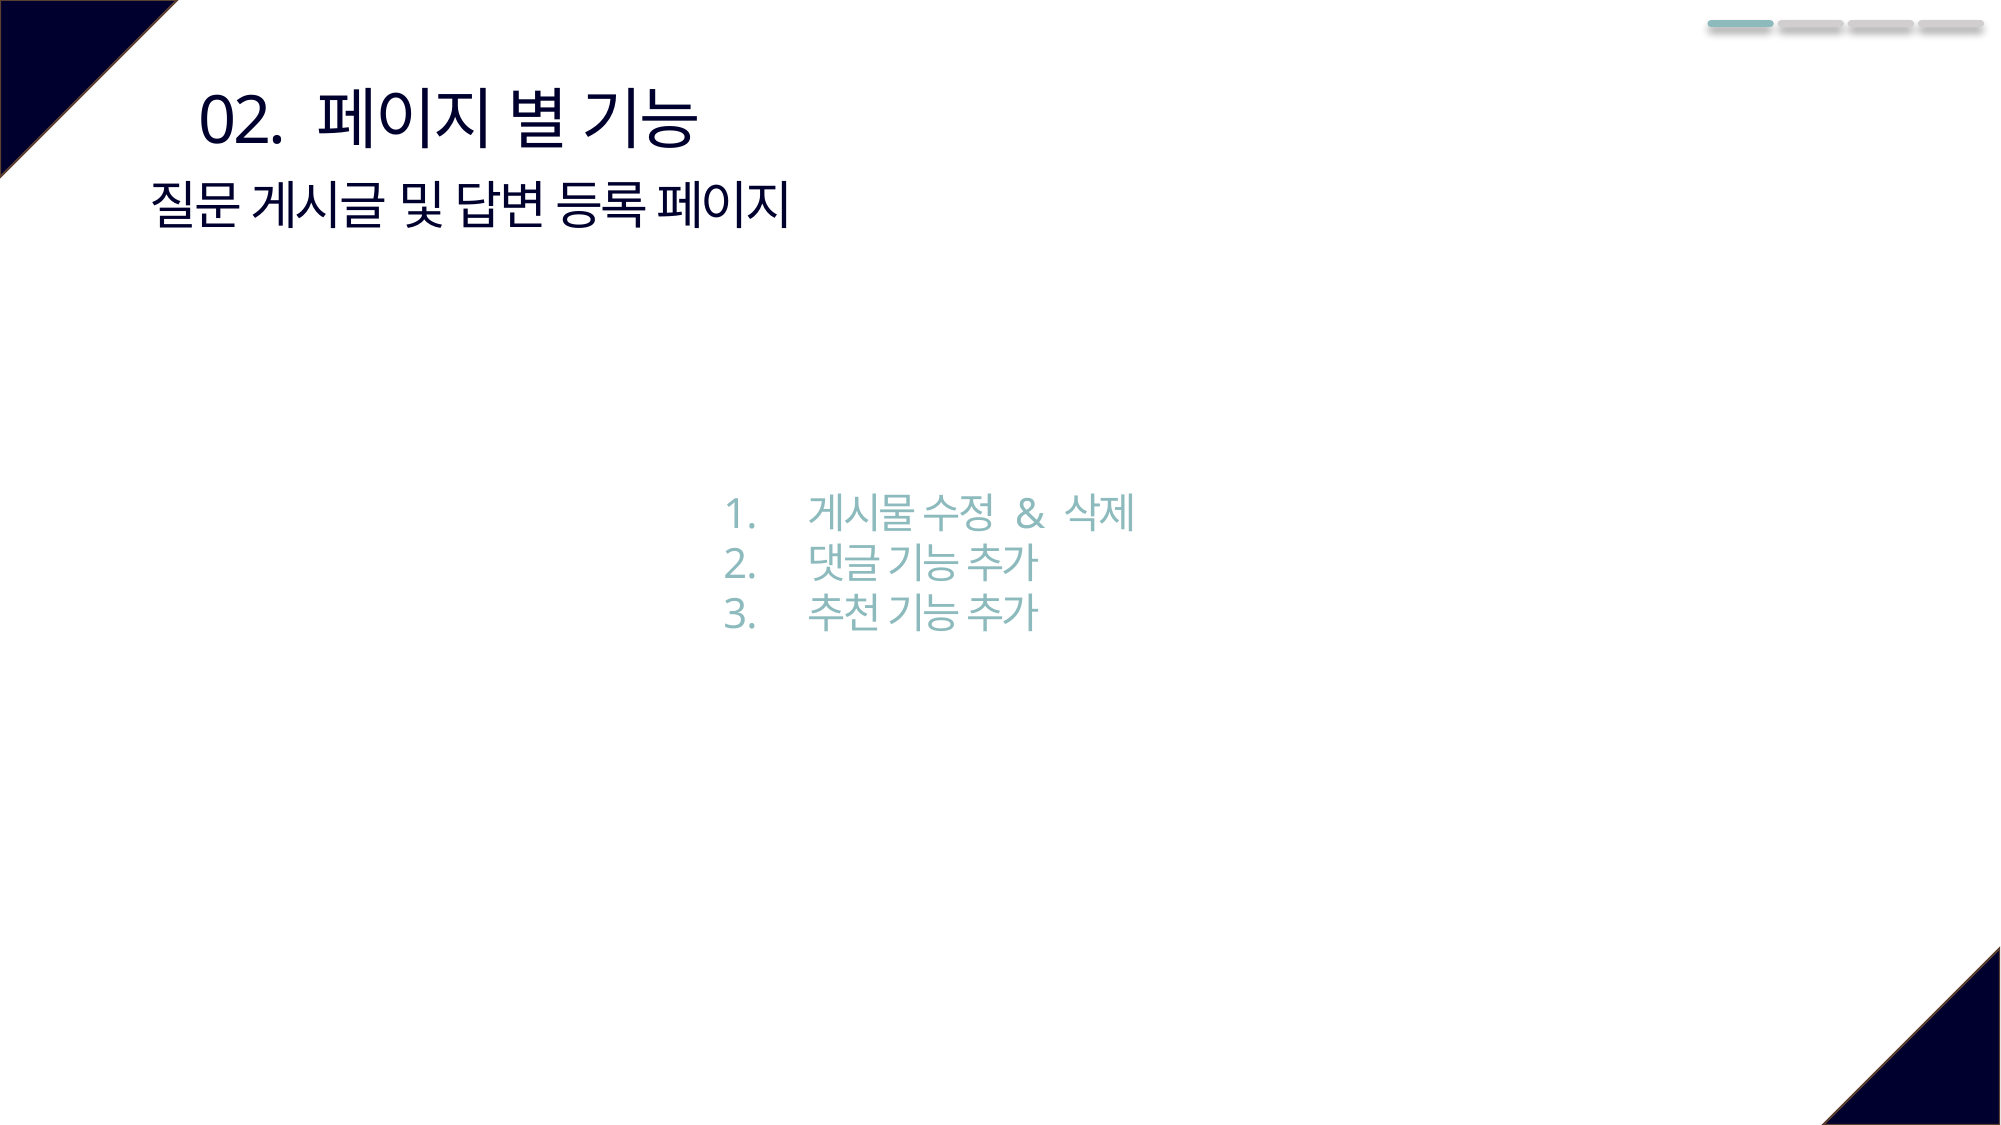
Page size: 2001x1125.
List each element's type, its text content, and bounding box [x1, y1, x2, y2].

text_box 질문 게시글 및 답변 등록 페이지 [135, 165, 808, 243]
text_box 02. 페이지 별 기능 [183, 69, 717, 164]
text_box 게시물 수정 & 삭제 댓글 기능 추가 추천 기능 추가 [708, 479, 1451, 644]
